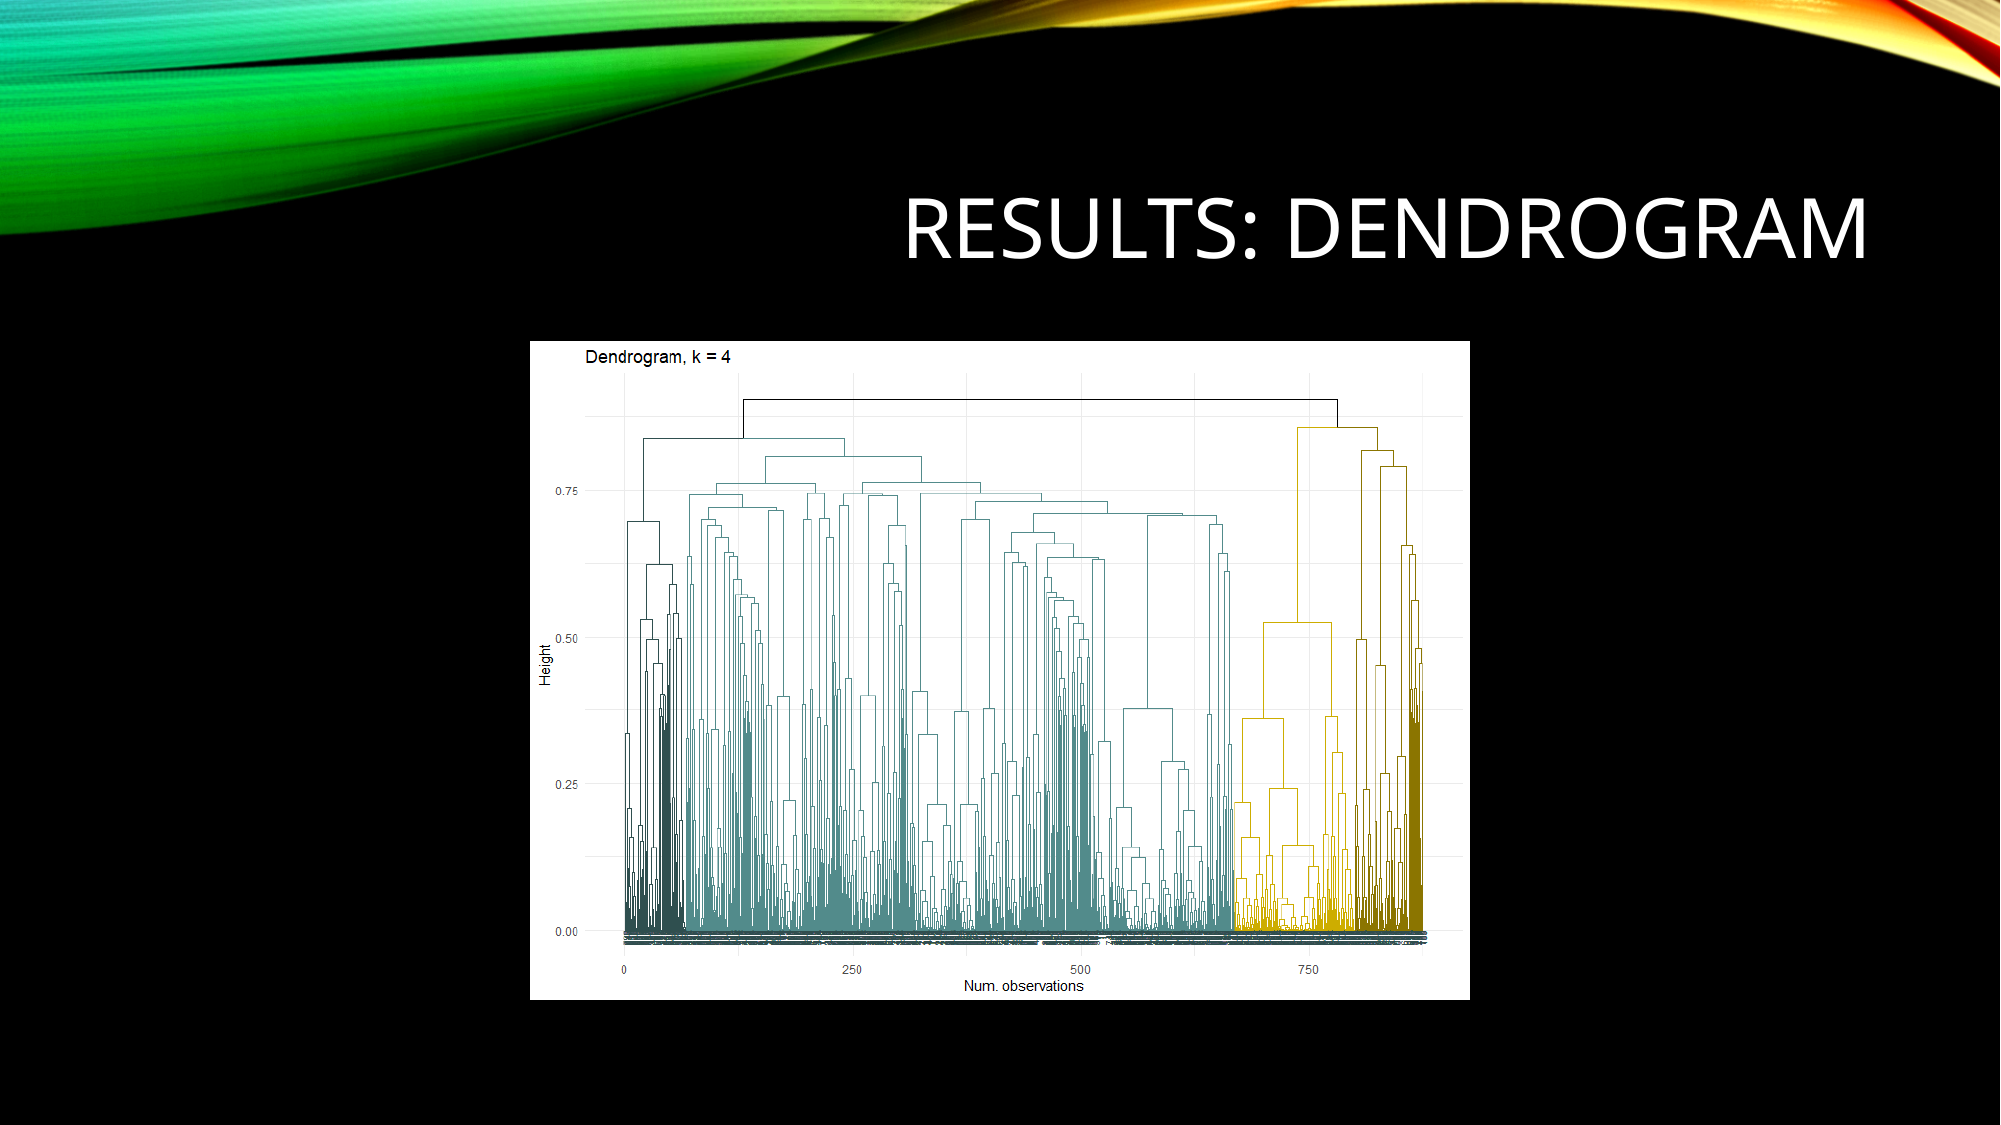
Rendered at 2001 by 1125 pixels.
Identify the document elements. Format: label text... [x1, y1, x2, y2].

title Results: Dendrogram [474, 125, 1888, 338]
picture [0, 0, 2000, 237]
picture [529, 340, 1470, 1000]
